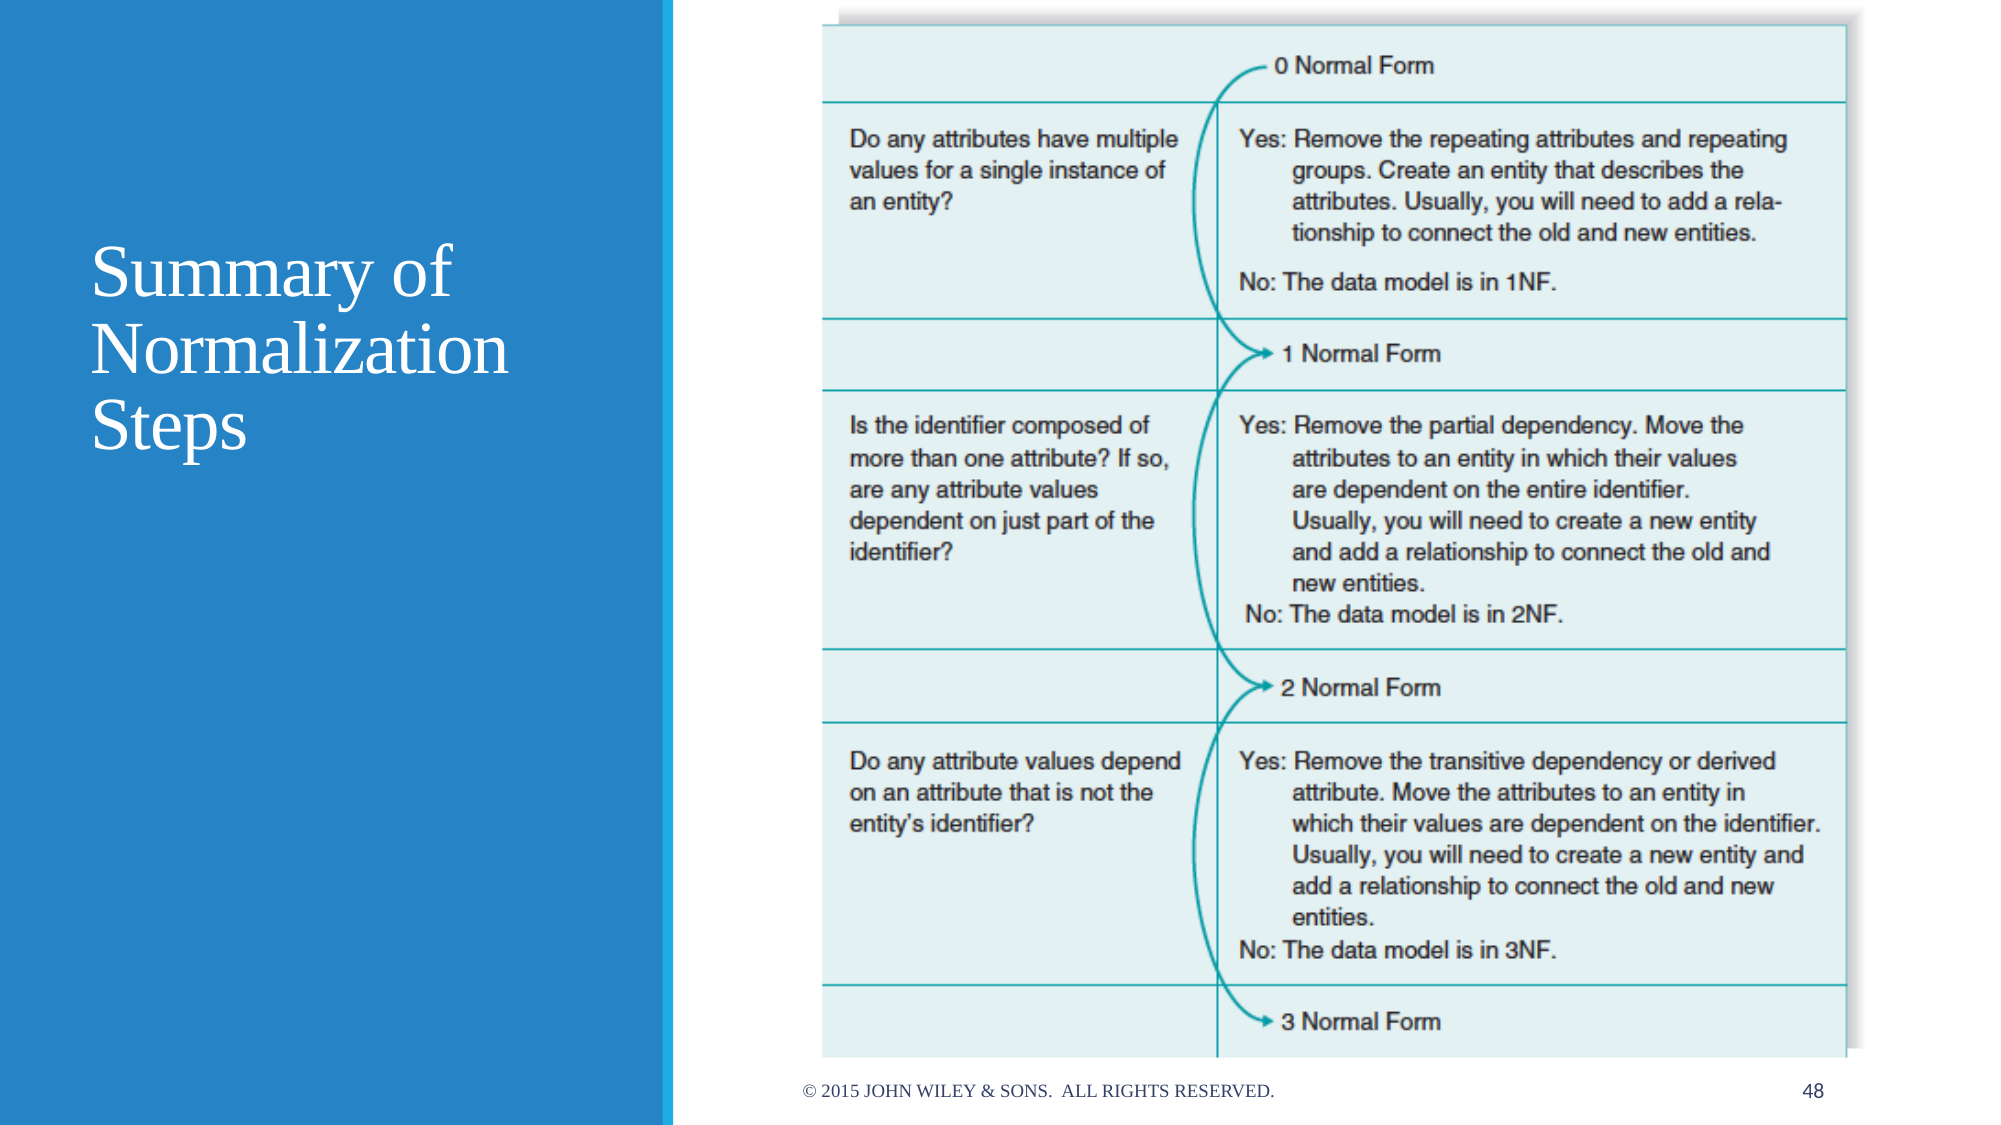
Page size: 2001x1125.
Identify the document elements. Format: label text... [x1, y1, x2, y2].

title Summary of Normalization Steps [75, 97, 600, 473]
slide_number 48 [1624, 1088, 1840, 1120]
picture [807, 0, 1879, 1080]
footer © 2015 John Wiley & Sons. All Rights Reserved. [787, 1059, 1550, 1120]
